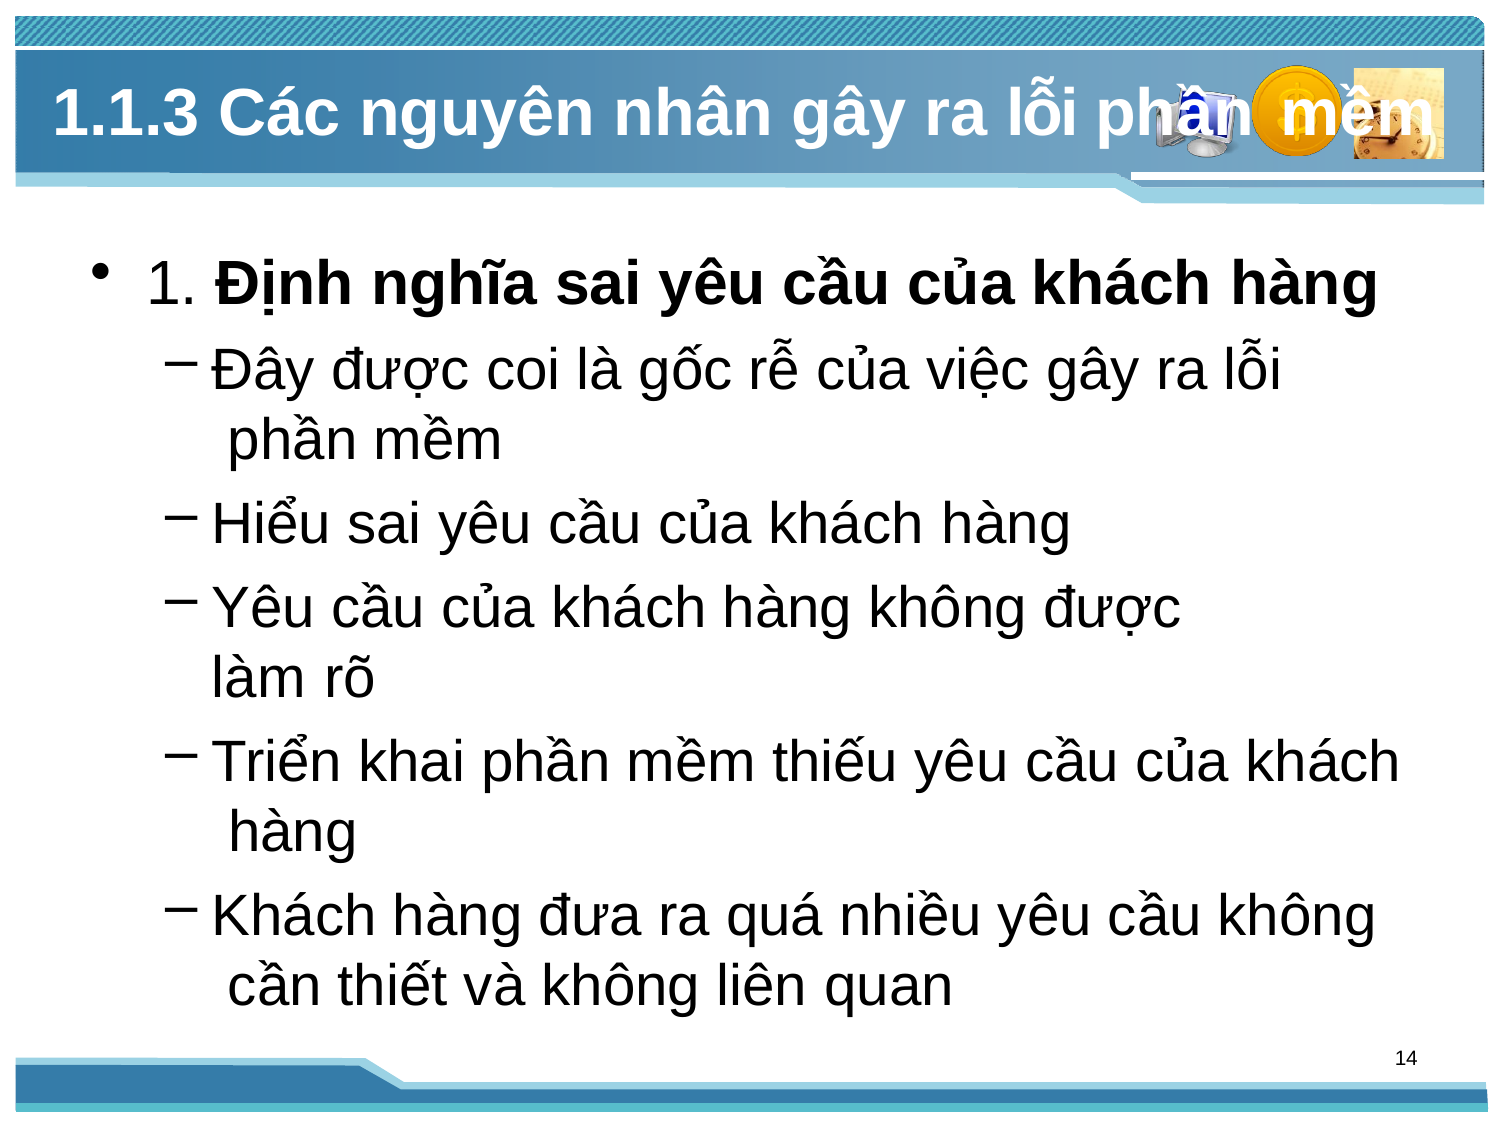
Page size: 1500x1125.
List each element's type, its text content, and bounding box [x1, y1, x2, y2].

picture [1438, 180, 1485, 188]
picture [15, 16, 1485, 46]
picture [15, 50, 1485, 188]
slide_number 18 [1390, 1044, 1422, 1125]
text_box 1. Định nghĩa sai yêu cầu của khách hàng Đây được coi là gốc rễ của việc gây ra lỗi phần mềm Hiểu sai yêu cầu của khách hàng Yêu cầu của khách hàng không được làm rõ Triển khai phần mềm thiếu yêu cầu của khách hàng Khách hàng đưa ra quá nhiều yêu cầu không cần thiết và không liên quan [87, 224, 1409, 1017]
title 1.1.3 Các nguyên nhân gây ra lỗi phần mềm [50, 66, 1438, 257]
